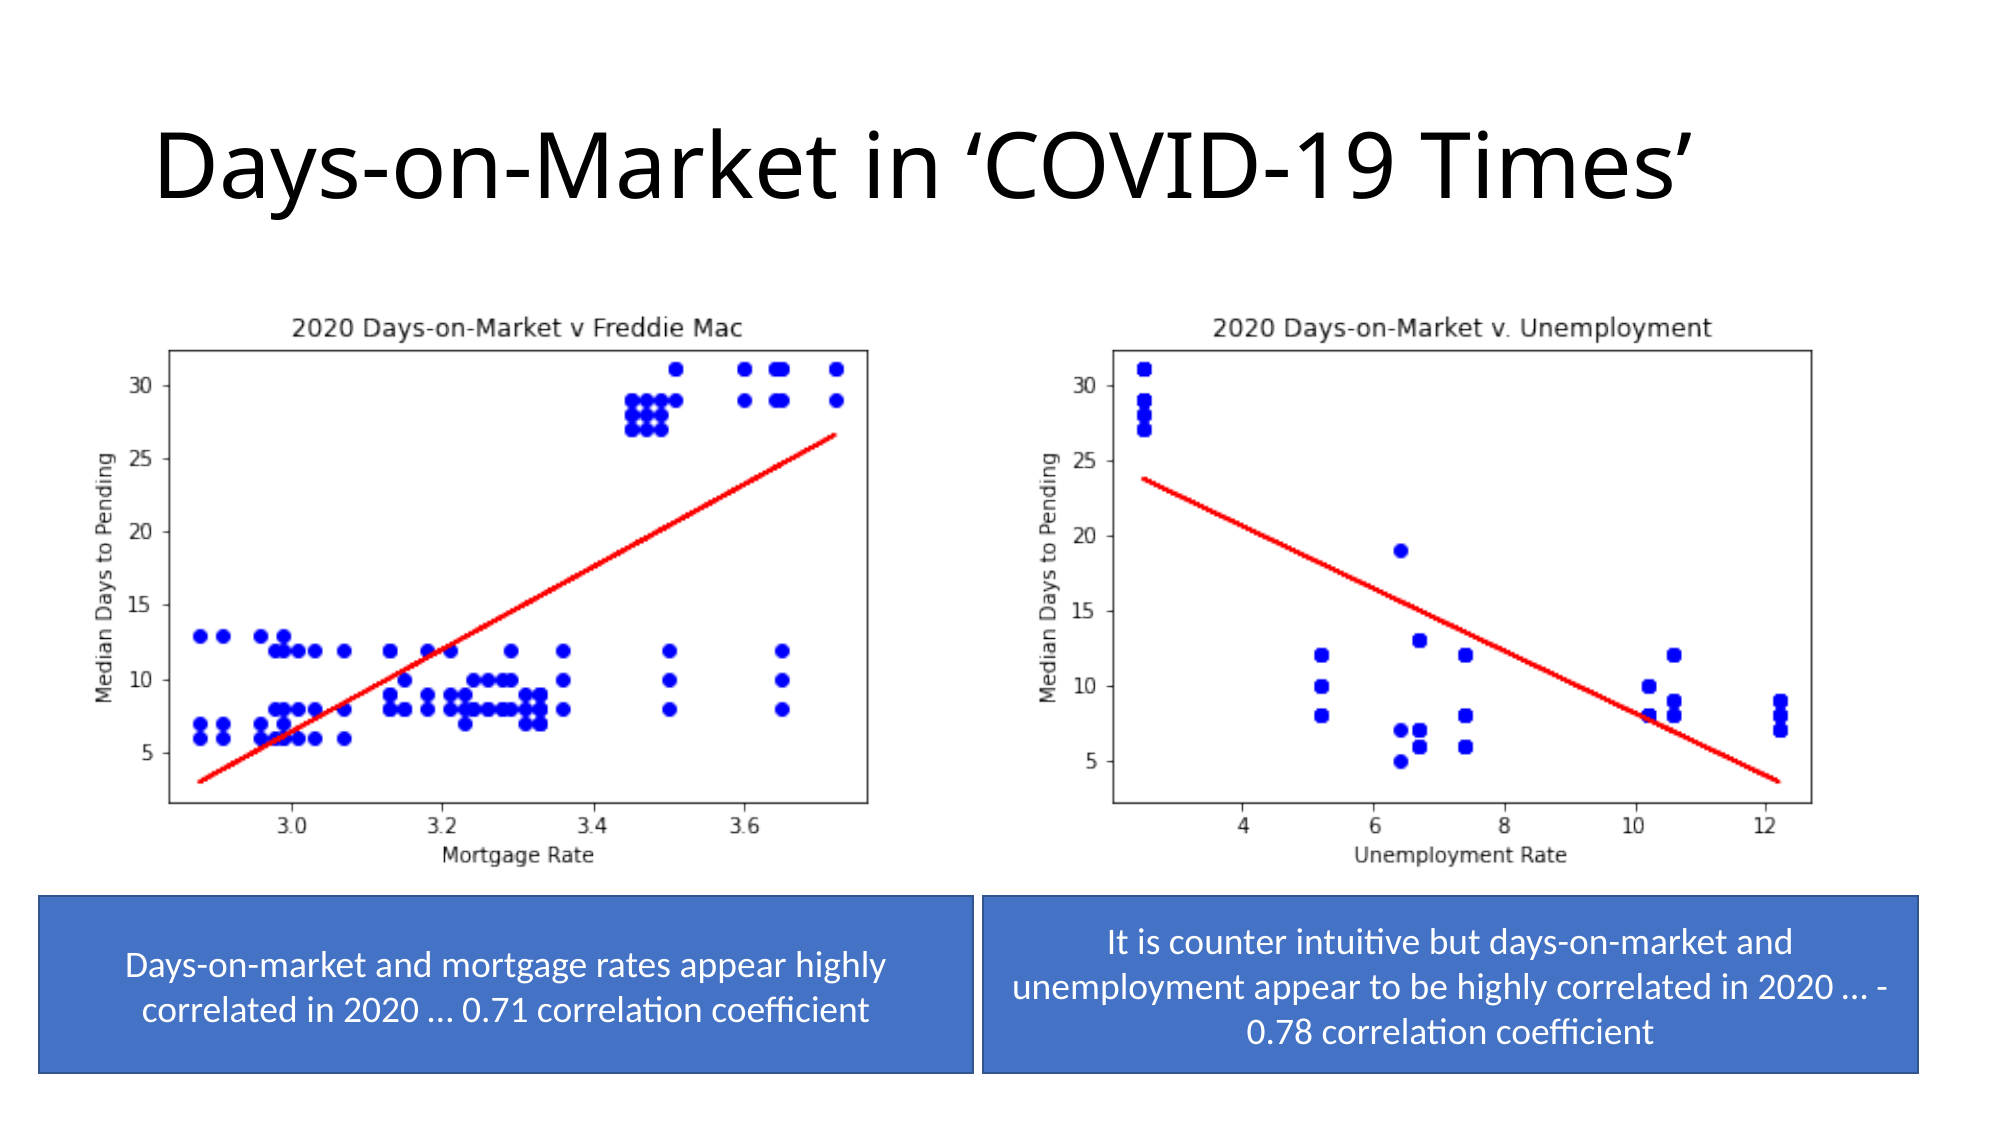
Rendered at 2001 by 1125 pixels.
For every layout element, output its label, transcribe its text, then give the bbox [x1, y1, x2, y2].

picture [56, 277, 957, 878]
title Days-on-Market in ‘COVID-19 Times’ [137, 59, 1863, 278]
picture [1000, 277, 1901, 878]
text_box Days-on-market and mortgage rates appear highly correlated in 2020 … 0.71 correlation coefficient [38, 895, 974, 1074]
text_box It is counter intuitive but days-on-market and unemployment appear to be highly correlated in 2020 … -0.78 correlation coefficient [982, 895, 1919, 1074]
